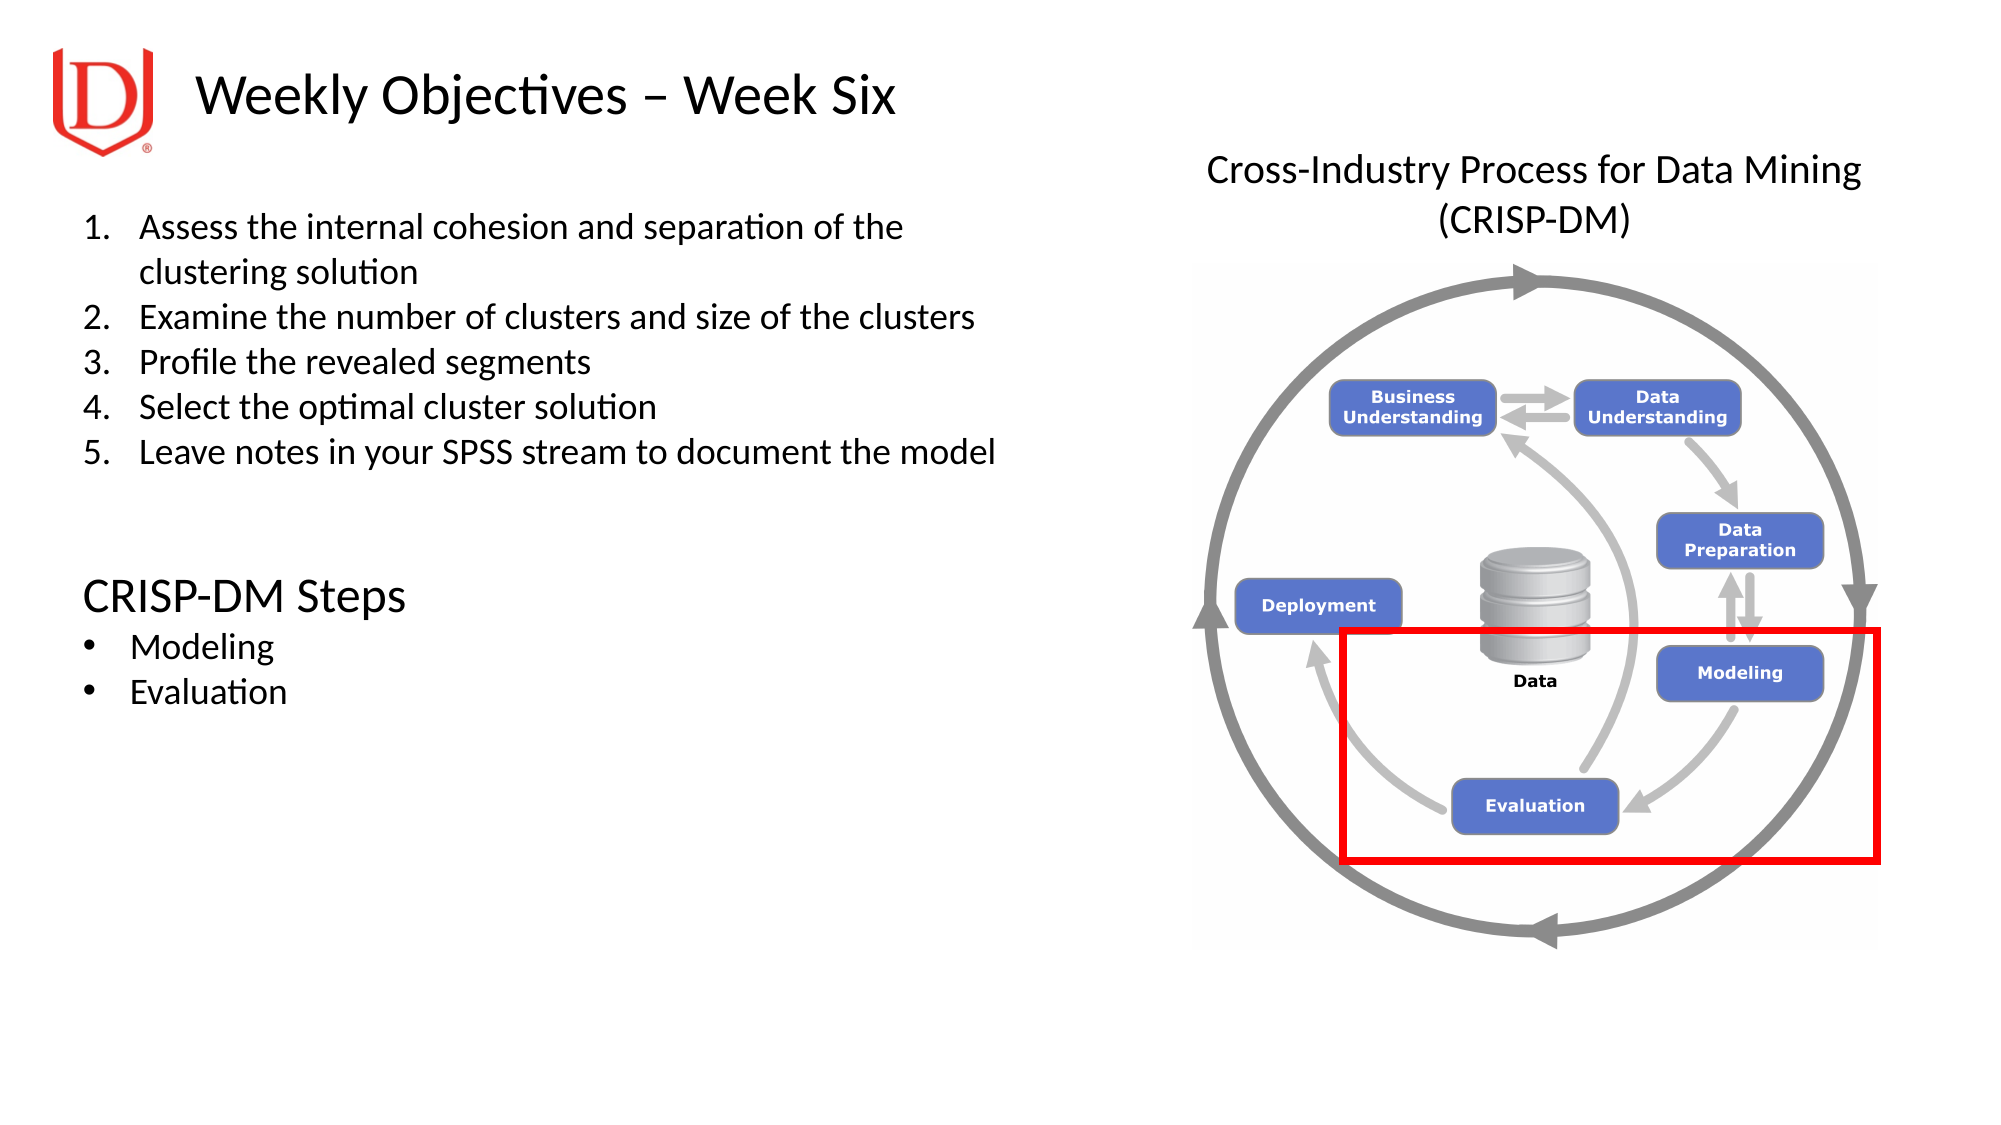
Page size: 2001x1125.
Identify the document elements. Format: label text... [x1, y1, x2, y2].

text_box Weekly Objectives – Week Six [180, 49, 1947, 134]
text_box Cross-Industry Process for Data Mining (CRISP-DM) [1137, 134, 1932, 250]
picture [53, 48, 153, 157]
picture [1192, 263, 1878, 951]
text_box Assess the internal cohesion and separation of the clustering solution Examine the number of clusters and size of the clusters Profile the revealed segments Select the optimal cluster solution Leave notes in your SPSS stream to document the model CRISP-DM Steps Modeling Evaluation [68, 194, 1031, 720]
